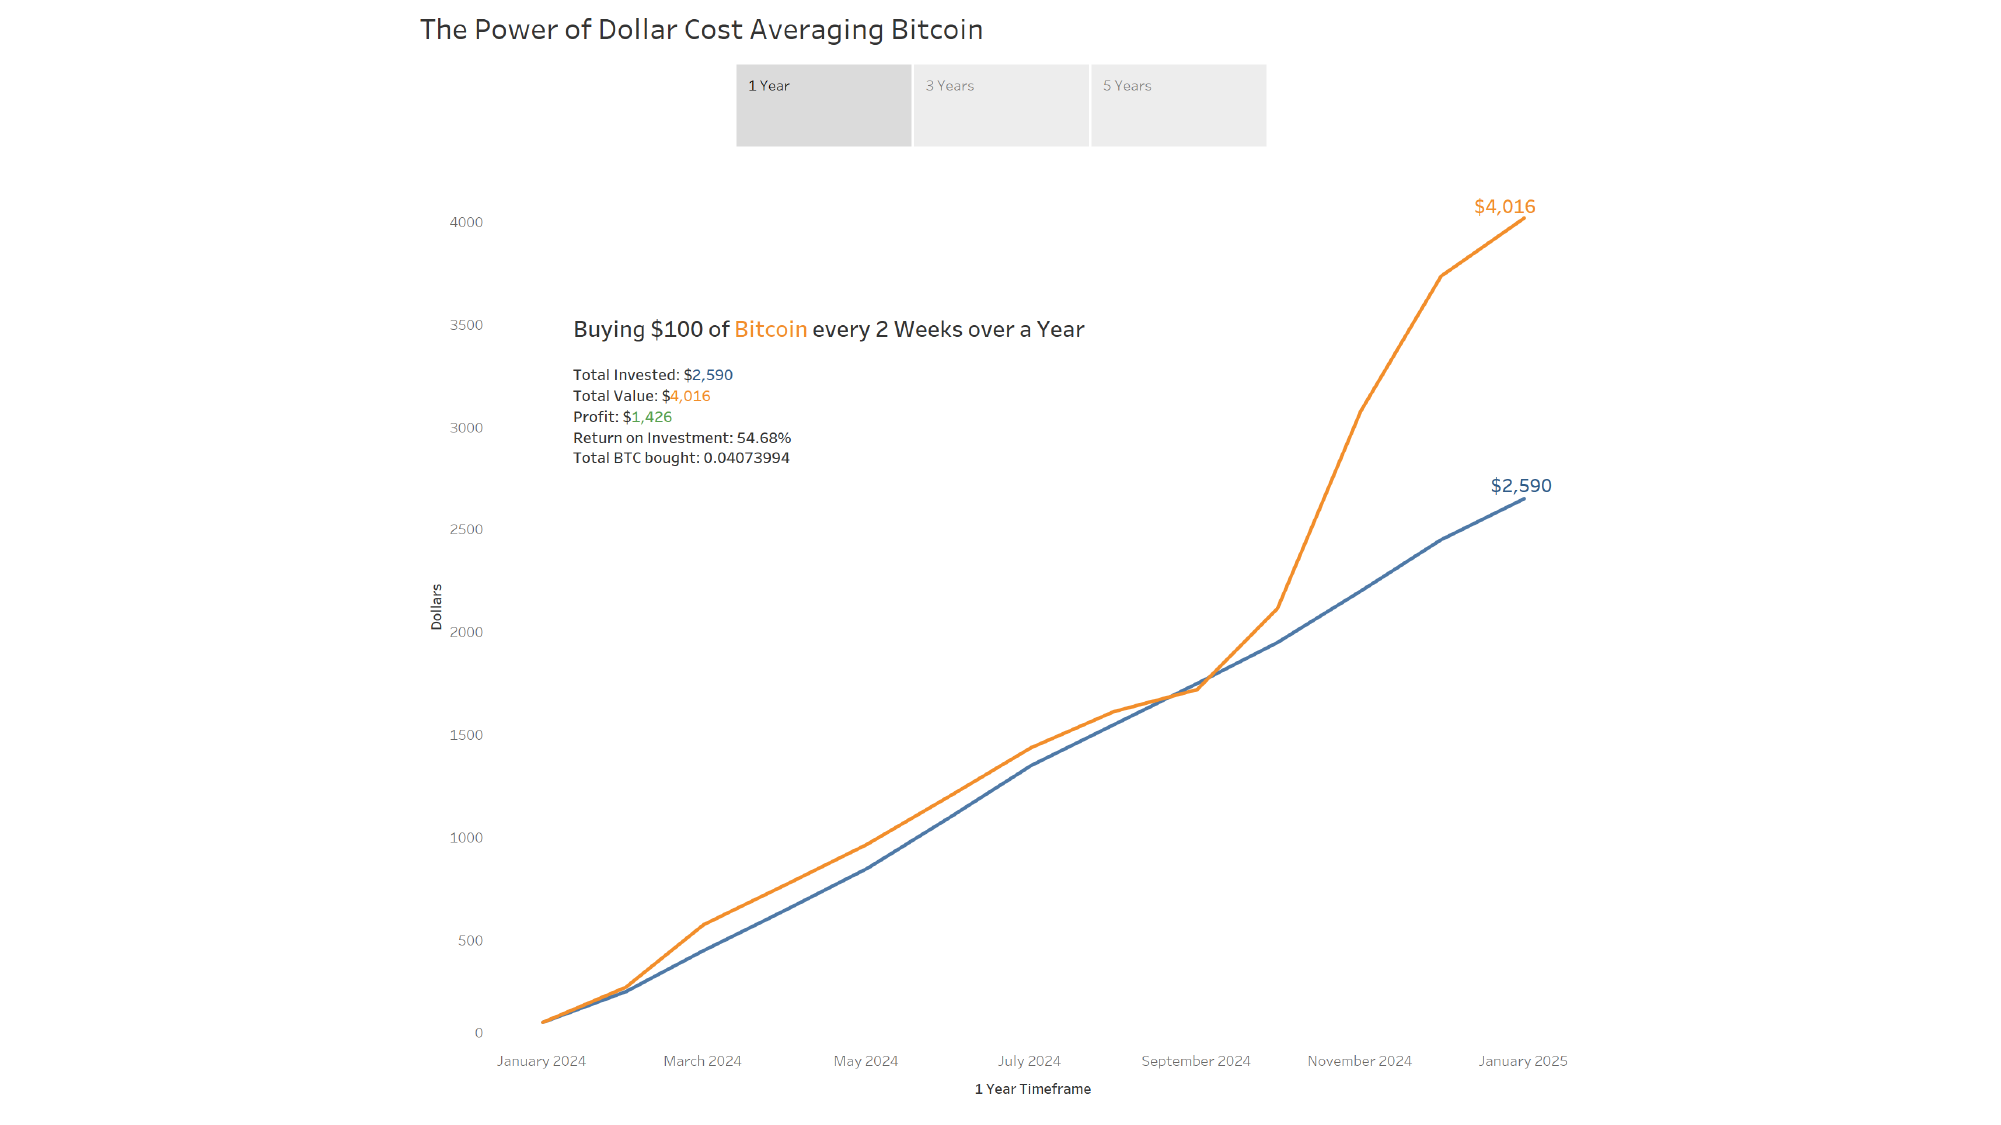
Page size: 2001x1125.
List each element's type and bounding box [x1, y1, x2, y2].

picture [407, 0, 1593, 1125]
